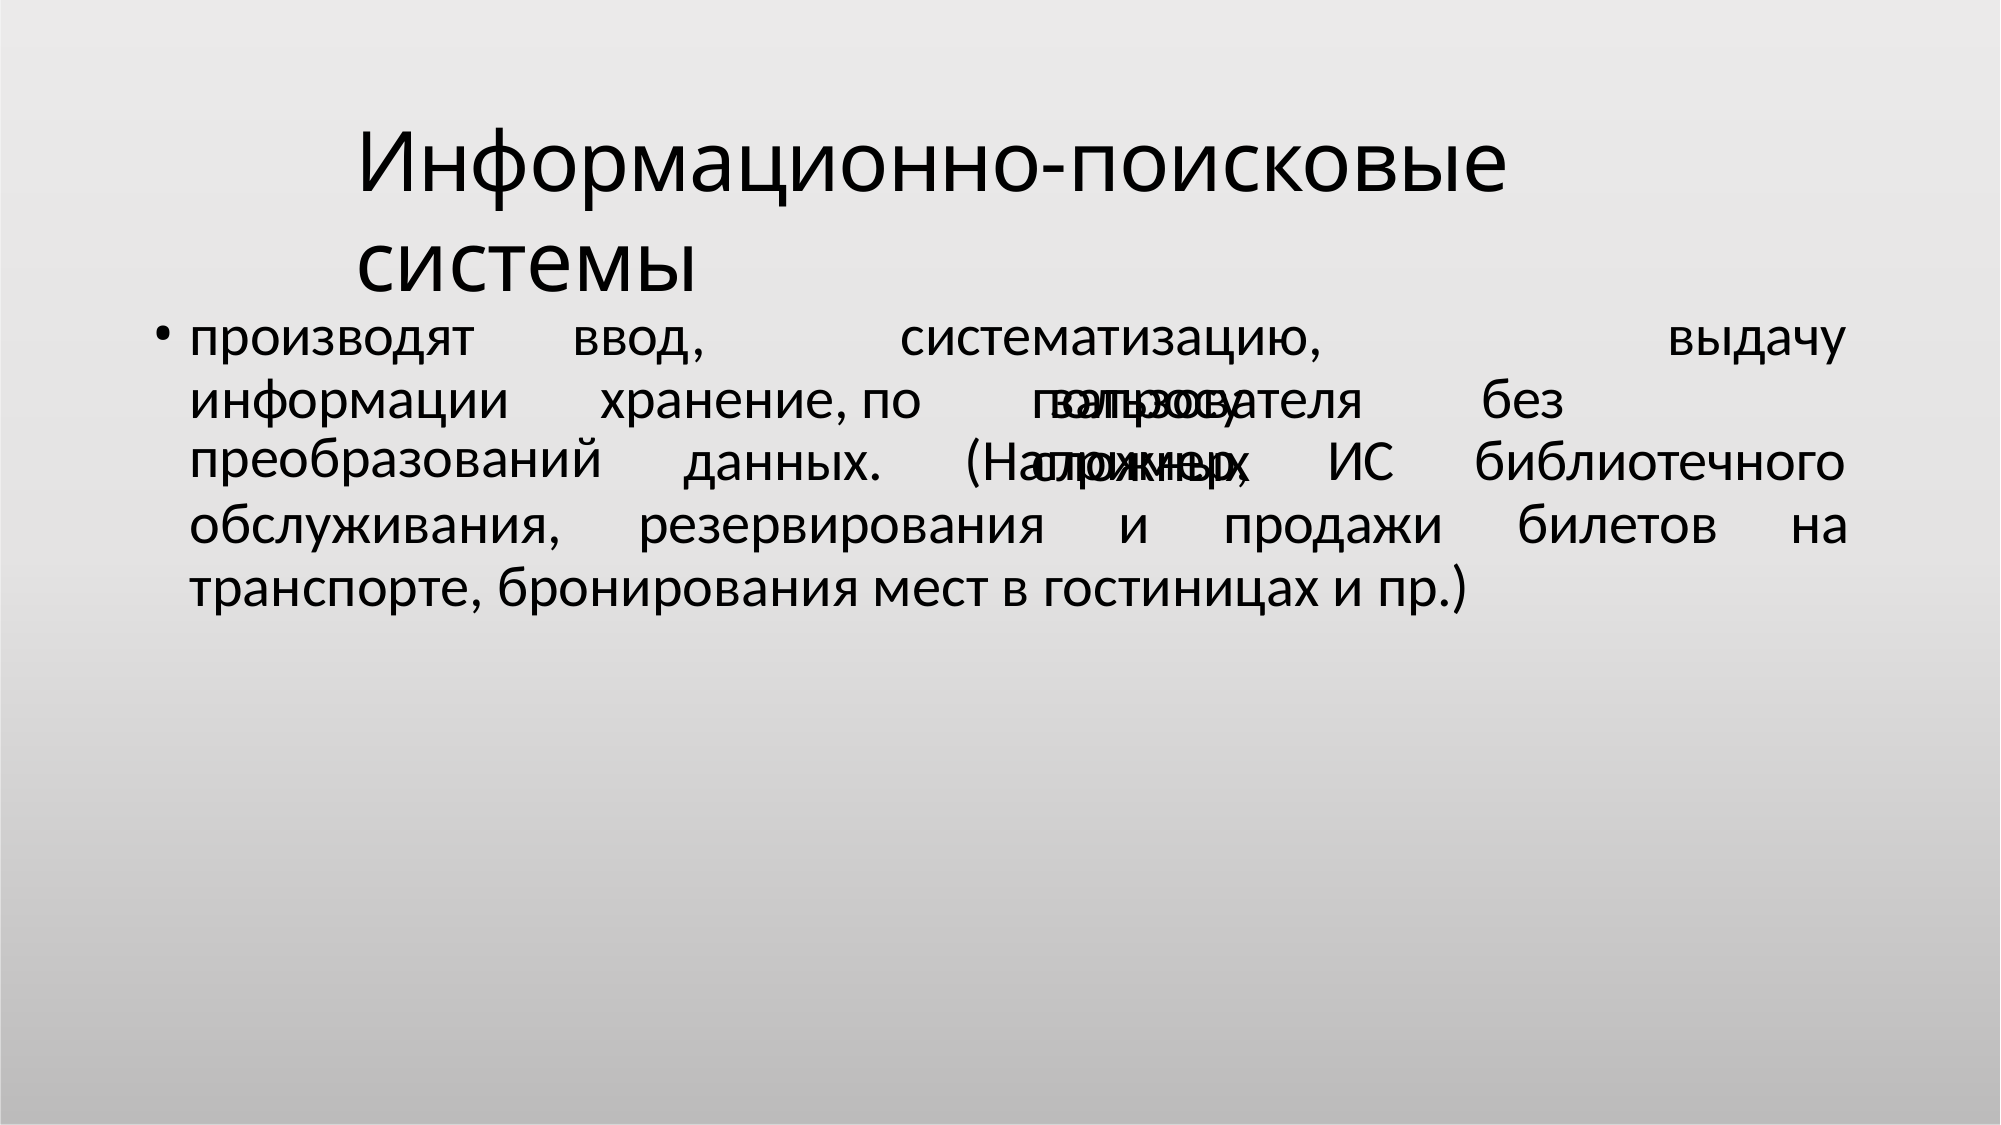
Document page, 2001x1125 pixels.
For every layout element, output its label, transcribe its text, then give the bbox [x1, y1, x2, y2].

text_box ввод, систематизацию, хранение, по запросу [570, 294, 1029, 420]
text_box производят информации [150, 294, 516, 430]
text_box данных. (Например, [1050, 420, 1253, 493]
title Информационно-поисковые системы [150, 24, 1805, 309]
text_box транспорте, бронирования мест в гостиницах и пр.) [187, 546, 1475, 619]
text_box выдачу пользователя без сложных [1029, 293, 1851, 483]
text_box ИС библиотечного [1325, 420, 1851, 483]
picture [0, 0, 2000, 1125]
text_box и продажи билетов на [1116, 483, 1851, 556]
text_box преобразований обслуживания, резервирования [187, 420, 1050, 546]
